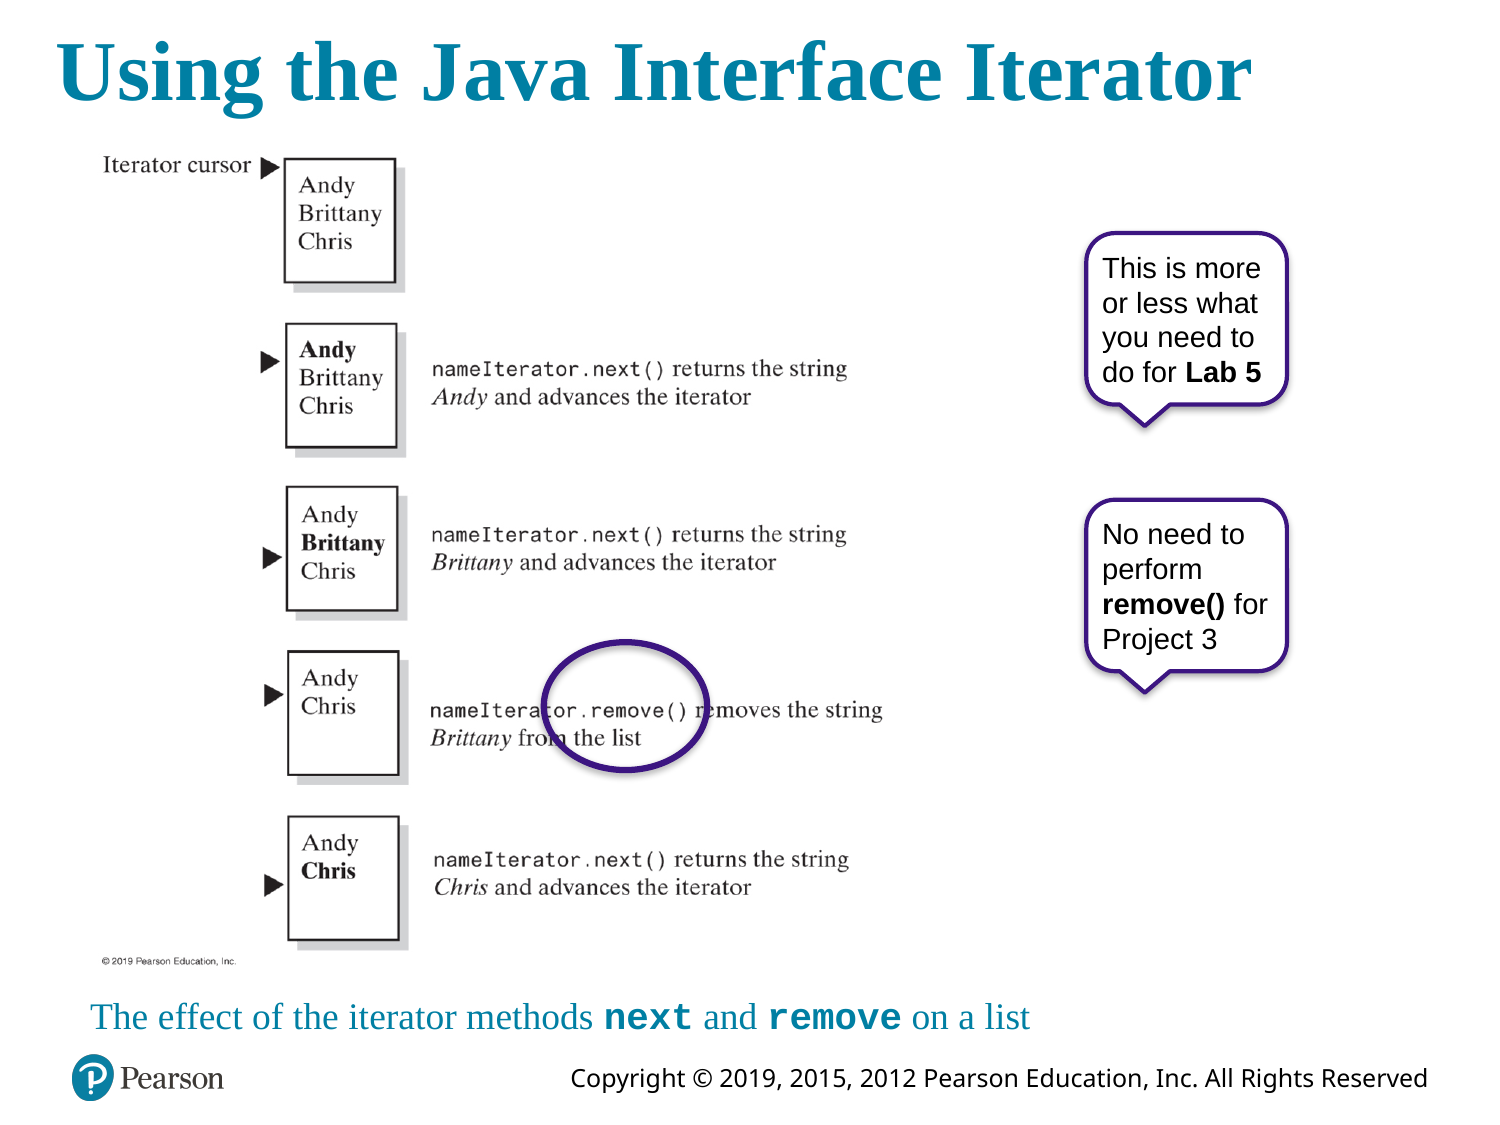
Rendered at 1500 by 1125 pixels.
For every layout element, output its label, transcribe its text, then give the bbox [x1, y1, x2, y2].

picture [80, 1063, 106, 1088]
text_box This is more or less what you need to do for Lab 5 [1086, 233, 1287, 427]
picture [98, 1054, 224, 1101]
picture [72, 1087, 83, 1101]
title Using the Java Interface Iterator [40, 0, 1438, 133]
text_box No need to perform remove() for Project 3 [1086, 499, 1287, 693]
picture [72, 1054, 88, 1070]
list The effect of the iterator methods next and remove on a list [74, 955, 1426, 1053]
picture [97, 151, 887, 971]
